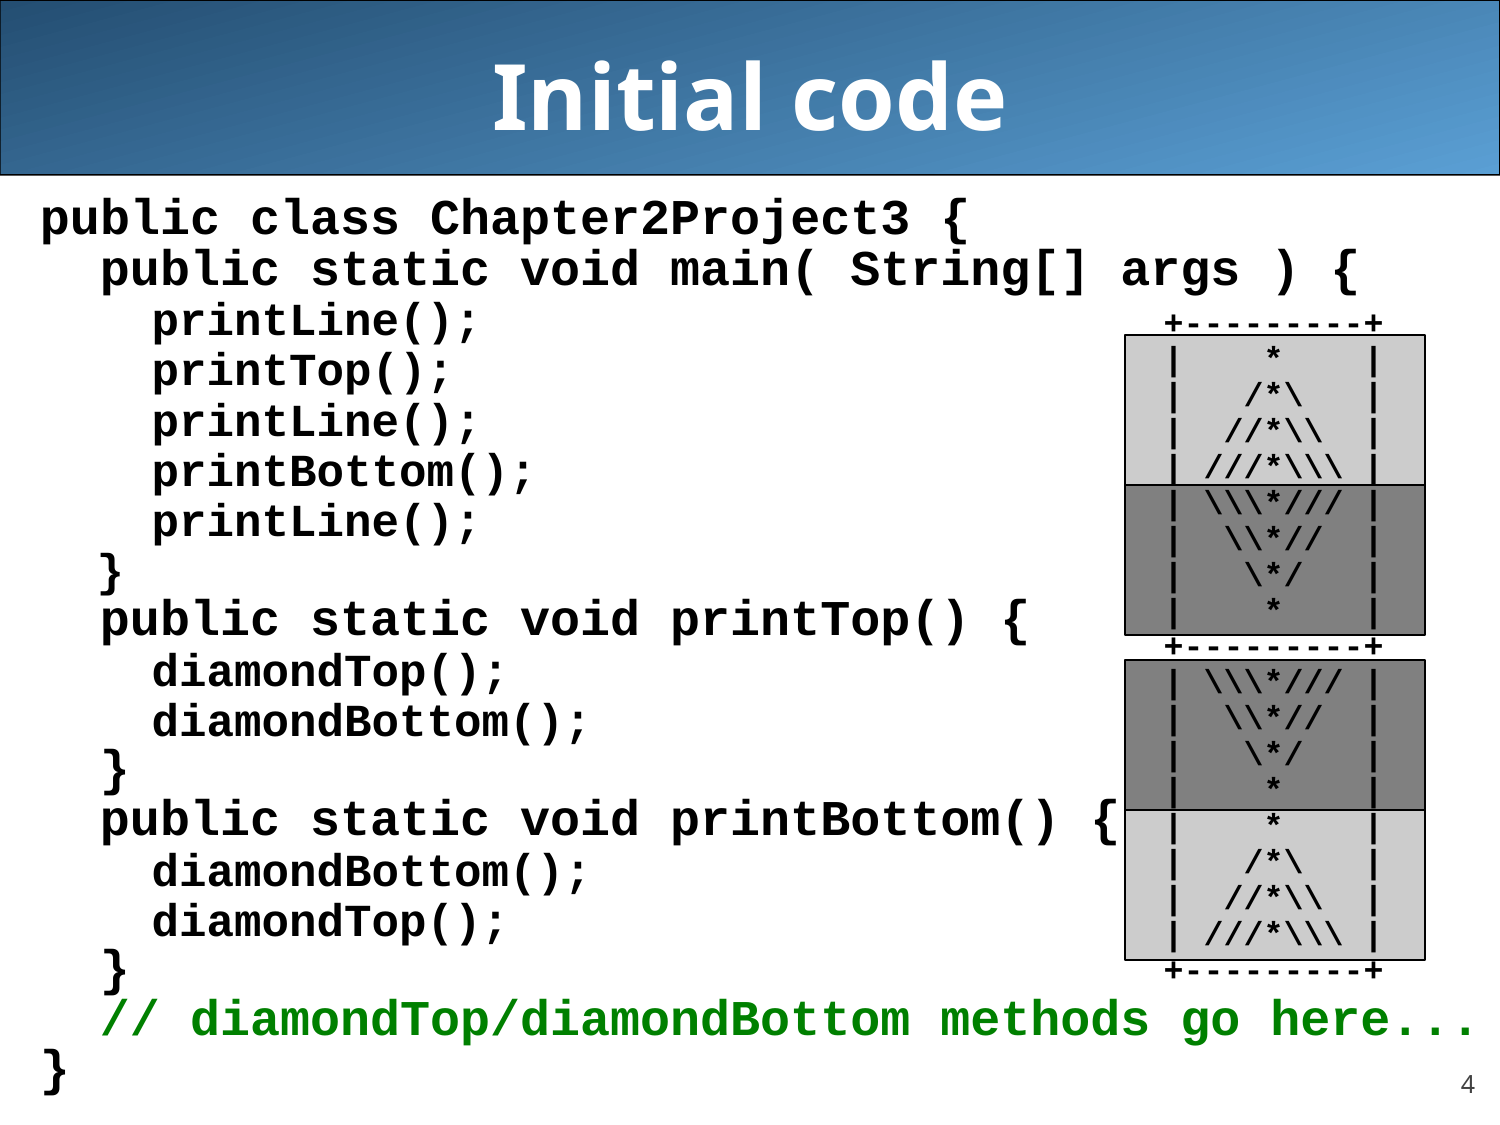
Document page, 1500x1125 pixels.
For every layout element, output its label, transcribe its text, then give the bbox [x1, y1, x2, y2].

text_box [1399, 660, 1425, 810]
text_box [1399, 485, 1425, 635]
text_box [1124, 660, 1148, 810]
list public class Chapter2Project3 { public static void main( String[] args ) { printLine(); printTop(); printLine(); printBottom(); printLine(); } public static void printTop() { diamondTop(); diamondBottom(); } public static void printBottom() { diamondBottom(); diamondTop(); } // diamondTop/diamondBottom methods go here... } [24, 187, 1500, 1038]
text_box [1124, 335, 1148, 485]
text_box [1124, 485, 1148, 635]
text_box +---------+ | * | | /*\ | | //*\\ | | ///*\\\ | | \\\*/// | | \\*// | | \*/ | | * | +---------+ | \\\*/// | | \\*// | | \*/ | | * | | * | | /*\ | | //*\\ | | ///*\\\ | +---------+ [1148, 298, 1399, 1036]
text_box [1124, 810, 1148, 961]
text_box [1399, 335, 1425, 485]
title Initial code [75, 0, 1425, 187]
text_box [1399, 810, 1425, 961]
